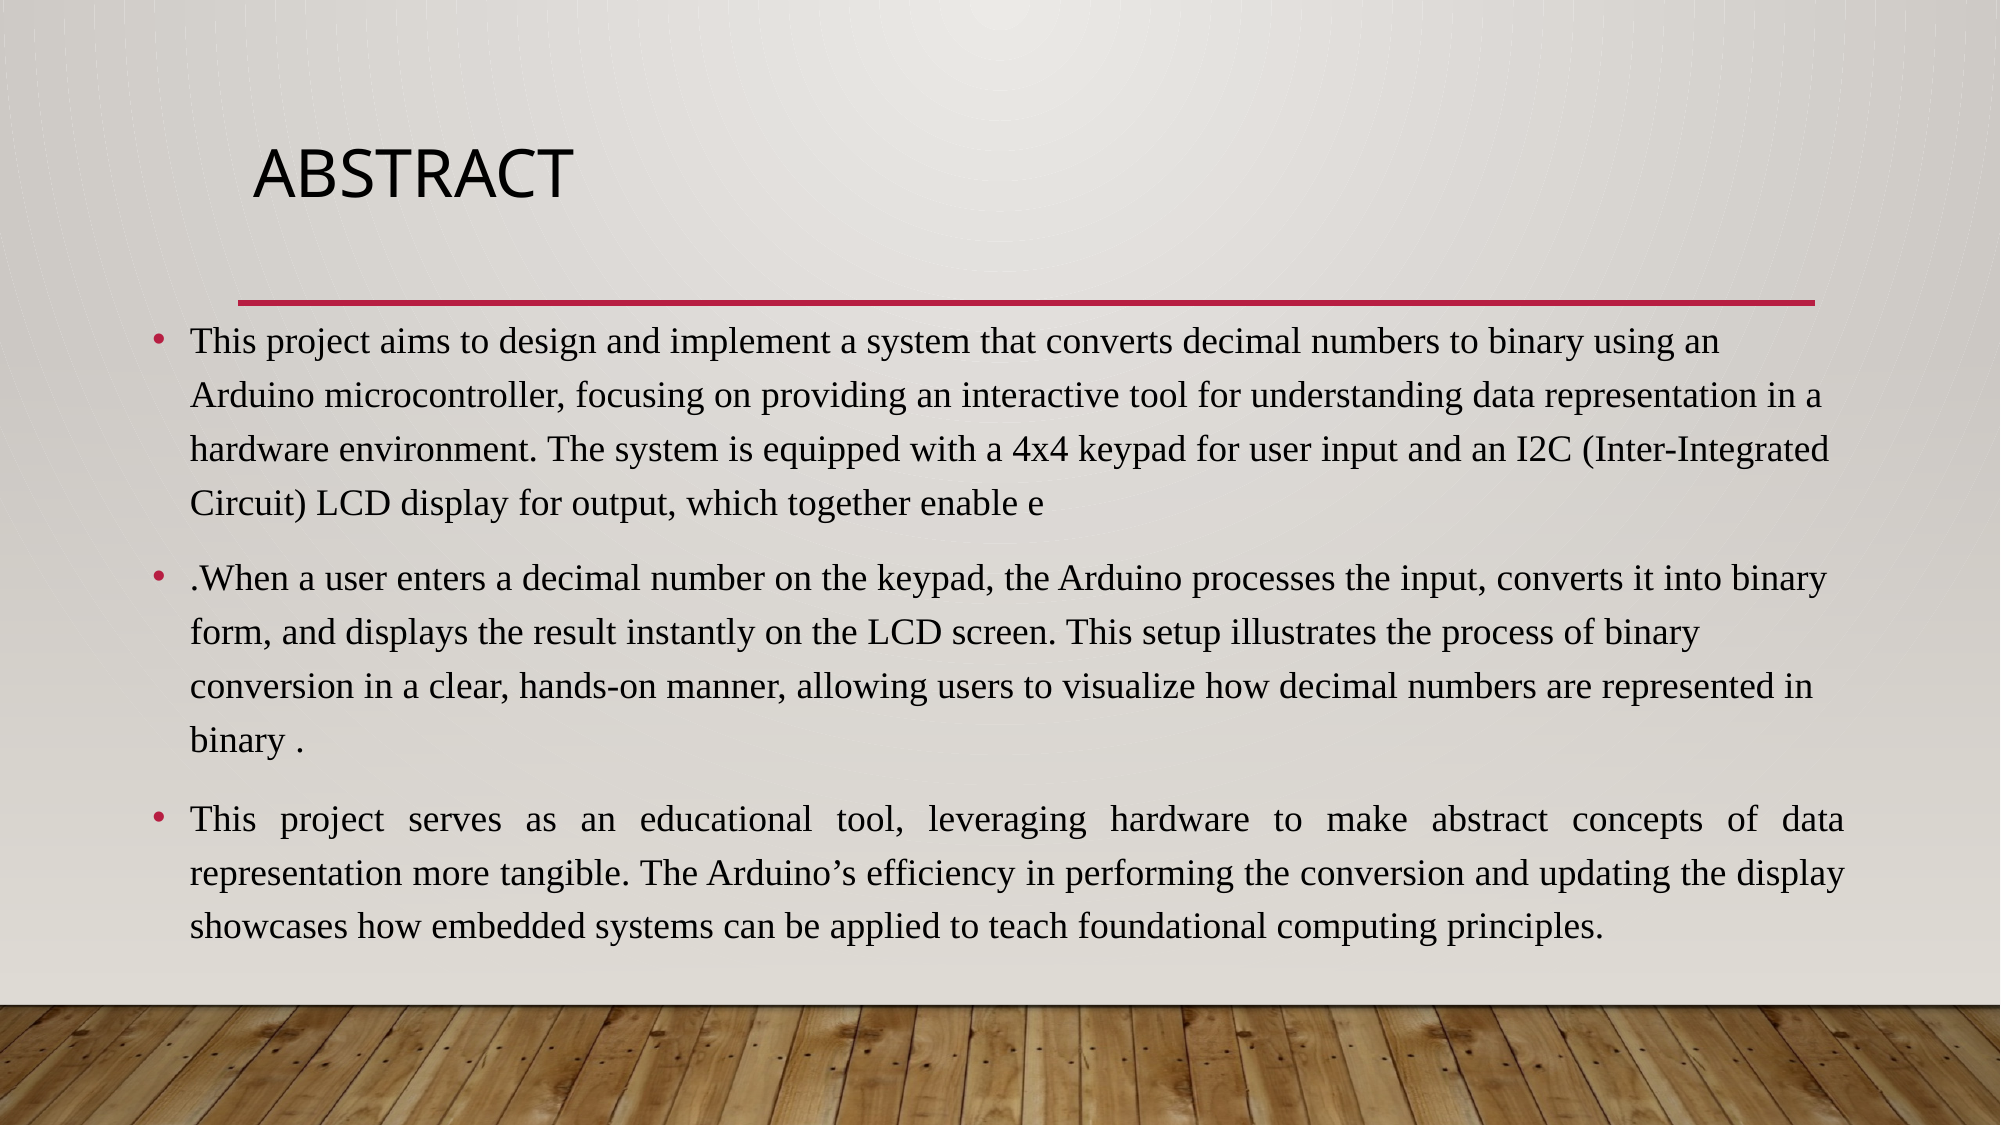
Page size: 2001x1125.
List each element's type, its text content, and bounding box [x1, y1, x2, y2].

picture [0, 1005, 2000, 1125]
title Abstract [238, 131, 1814, 299]
list This project aims to design and implement a system that converts decimal numbers to binary using an Arduino microcontroller, focusing on providing an interactive tool for understanding data representation in a hardware environment. The system is equipped with a 4x4 keypad for user input and an I2C (Inter-Integrated Circuit) LCD display for output, which together enable e .When a user enters a decimal number on the keypad, the Arduino processes the input, converts it into binary form, and displays the result instantly on the LCD screen. This setup illustrates the process of binary conversion in a clear, hands-on manner, allowing users to visualize how decimal numbers are represented in binary . This project serves as an educational tool, leveraging hardware to make abstract concepts of data representation more tangible. The Arduino’s efficiency in performing the conversion and updating the display showcases how embedded systems can be applied to teach foundational computing principles. [137, 299, 1863, 1085]
